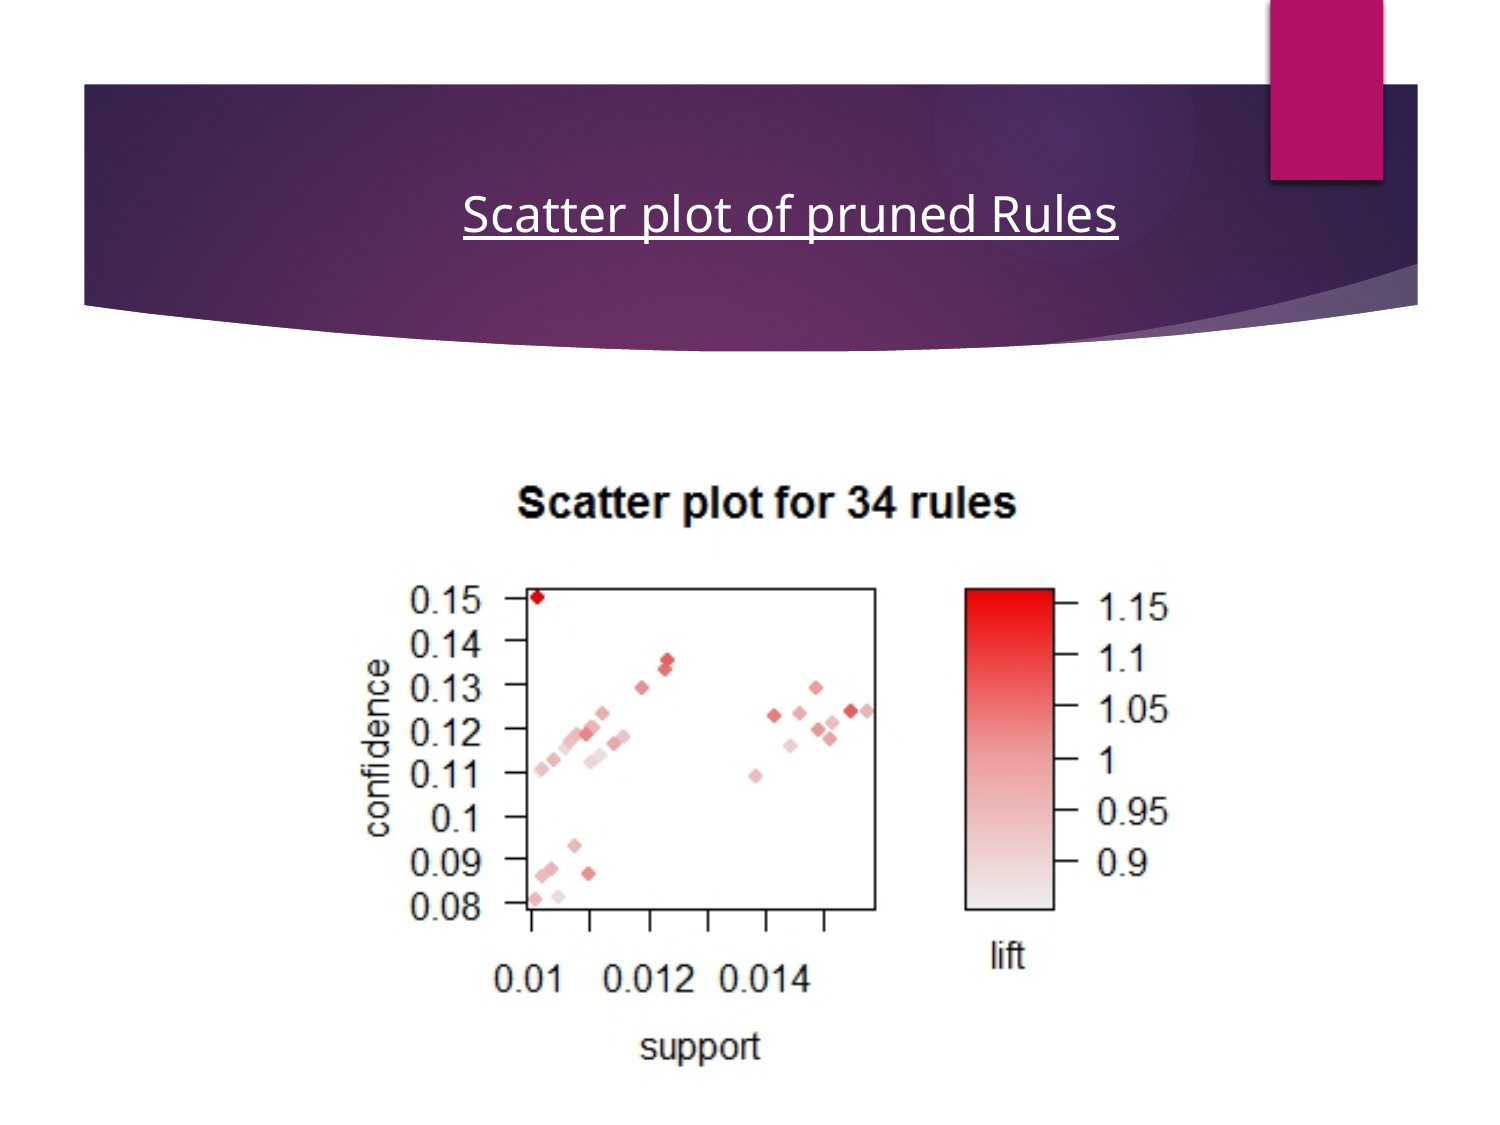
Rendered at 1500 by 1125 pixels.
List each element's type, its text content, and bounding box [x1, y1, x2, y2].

text_box Scatter plot of pruned Rules [448, 174, 1134, 250]
picture [349, 412, 1188, 1088]
